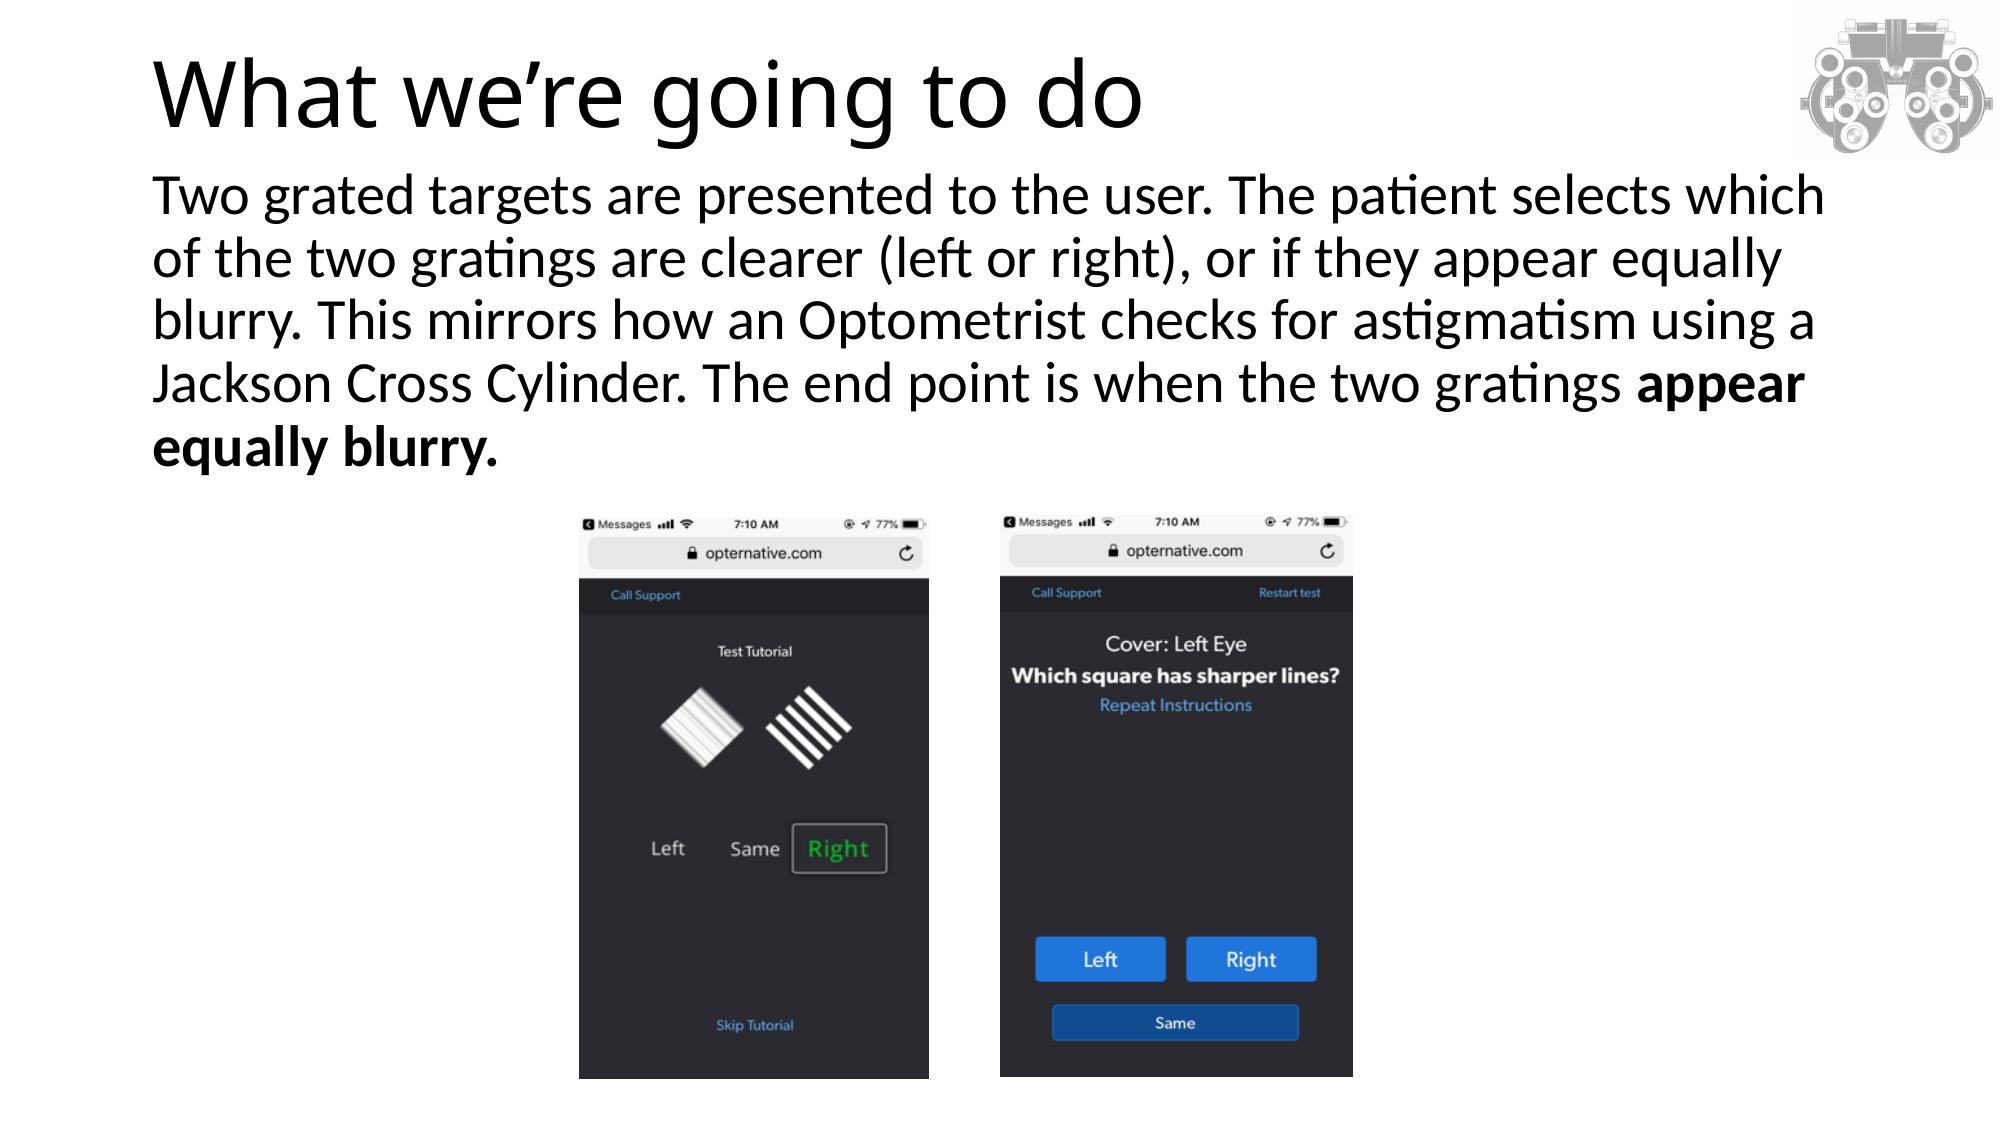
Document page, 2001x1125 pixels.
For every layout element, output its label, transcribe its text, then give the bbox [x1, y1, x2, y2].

title What we’re going to do [137, 0, 1795, 156]
list Two grated targets are presented to the user. The patient selects which of the two gratings are clearer (left or right), or if they appear equally blurry. This mirrors how an Optometrist checks for astigmatism using a Jackson Cross Cylinder. The end point is when the two gratings appear equally blurry. [137, 156, 1863, 871]
picture [1795, 0, 2000, 160]
picture [579, 517, 929, 1079]
picture [1000, 515, 1353, 1077]
